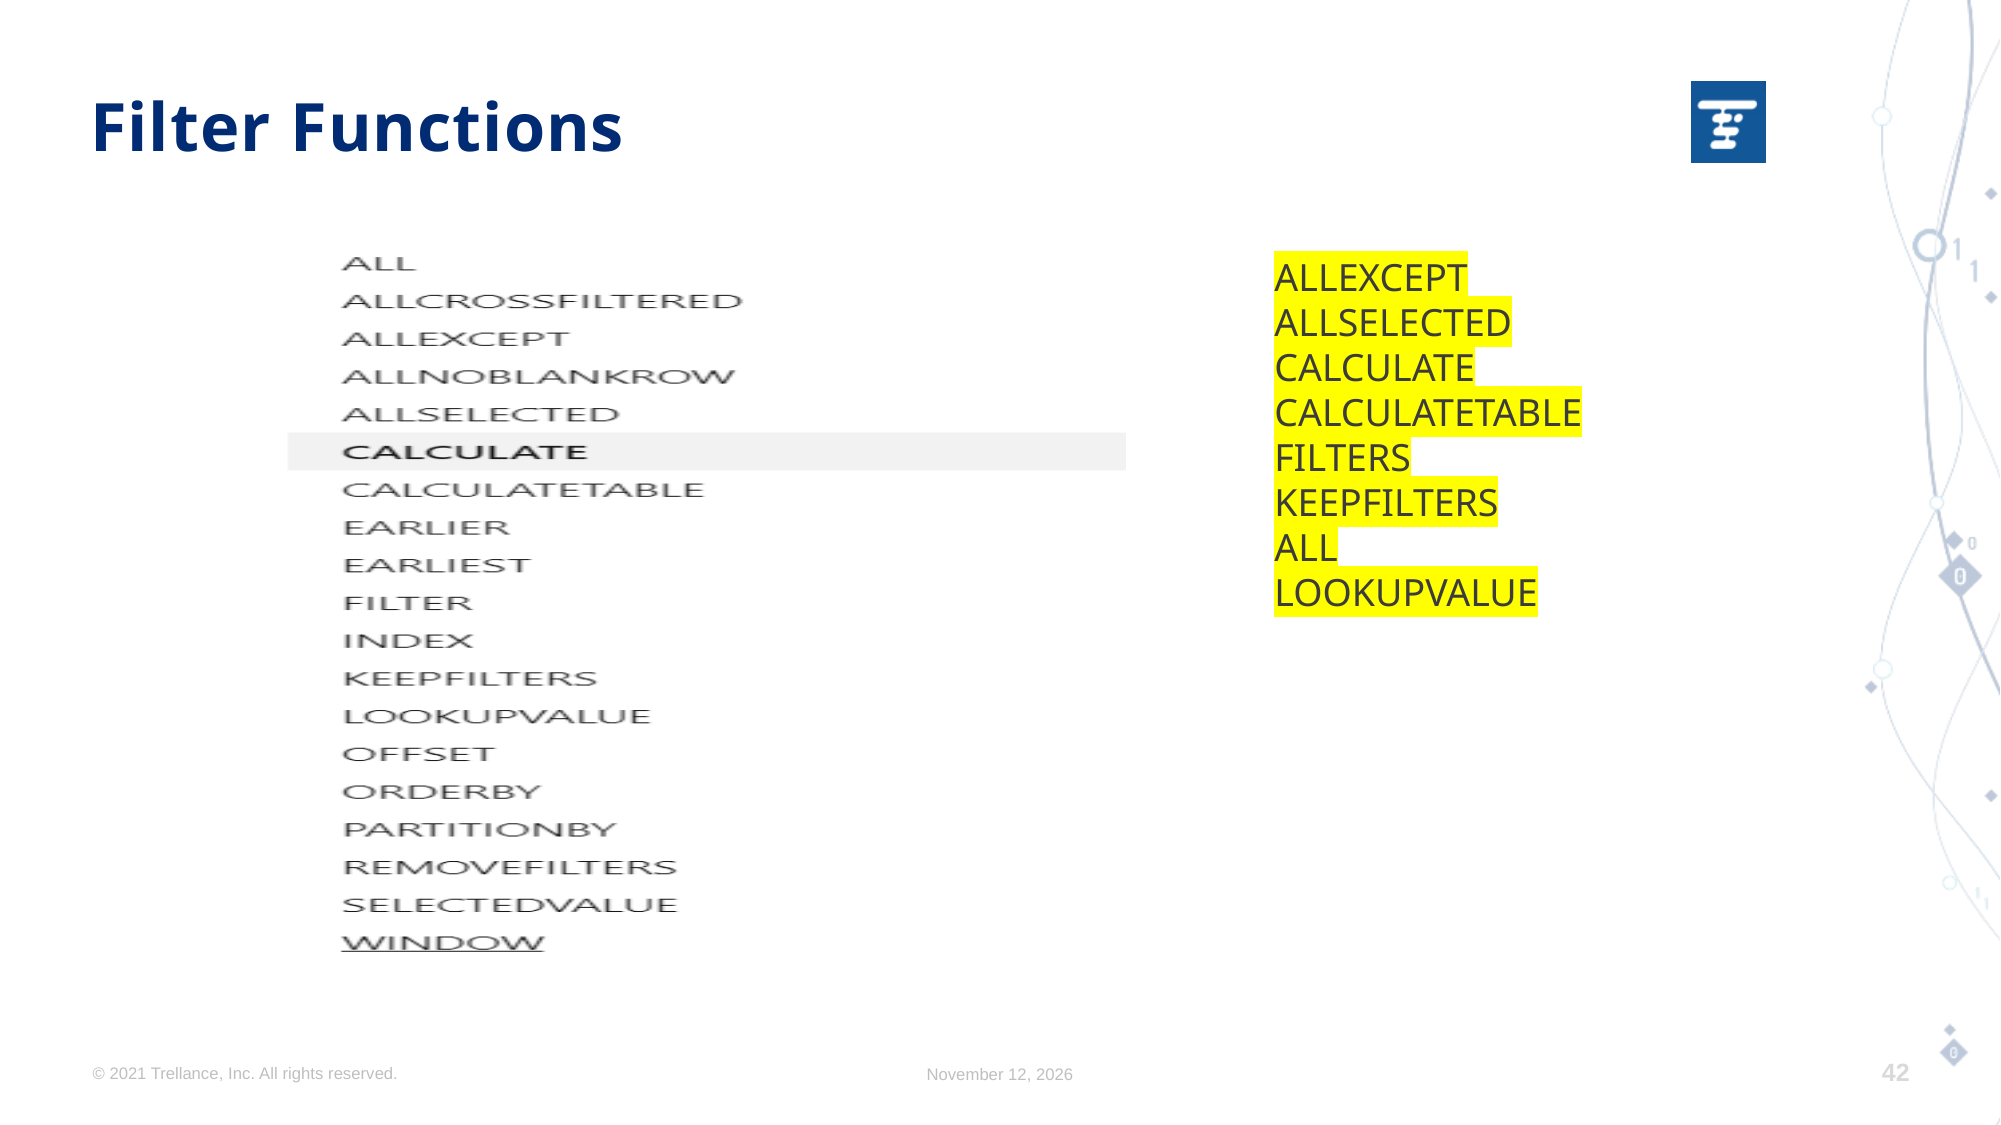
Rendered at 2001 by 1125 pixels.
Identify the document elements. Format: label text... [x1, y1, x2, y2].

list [278, 250, 1126, 962]
footer © 2021 Trellance, Inc. All rights reserved. [77, 1042, 753, 1103]
slide_number 42 [1843, 1049, 1925, 1103]
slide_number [781, 1044, 1219, 1105]
picture [1691, 81, 1766, 163]
title Filter Functions [90, 93, 1844, 164]
text_box ALLEXCEPT ALLSELECTED CALCULATE CALCULATETABLE FILTERS KEEPFILTERS ALL LOOKUPVALUE [1259, 246, 1844, 622]
